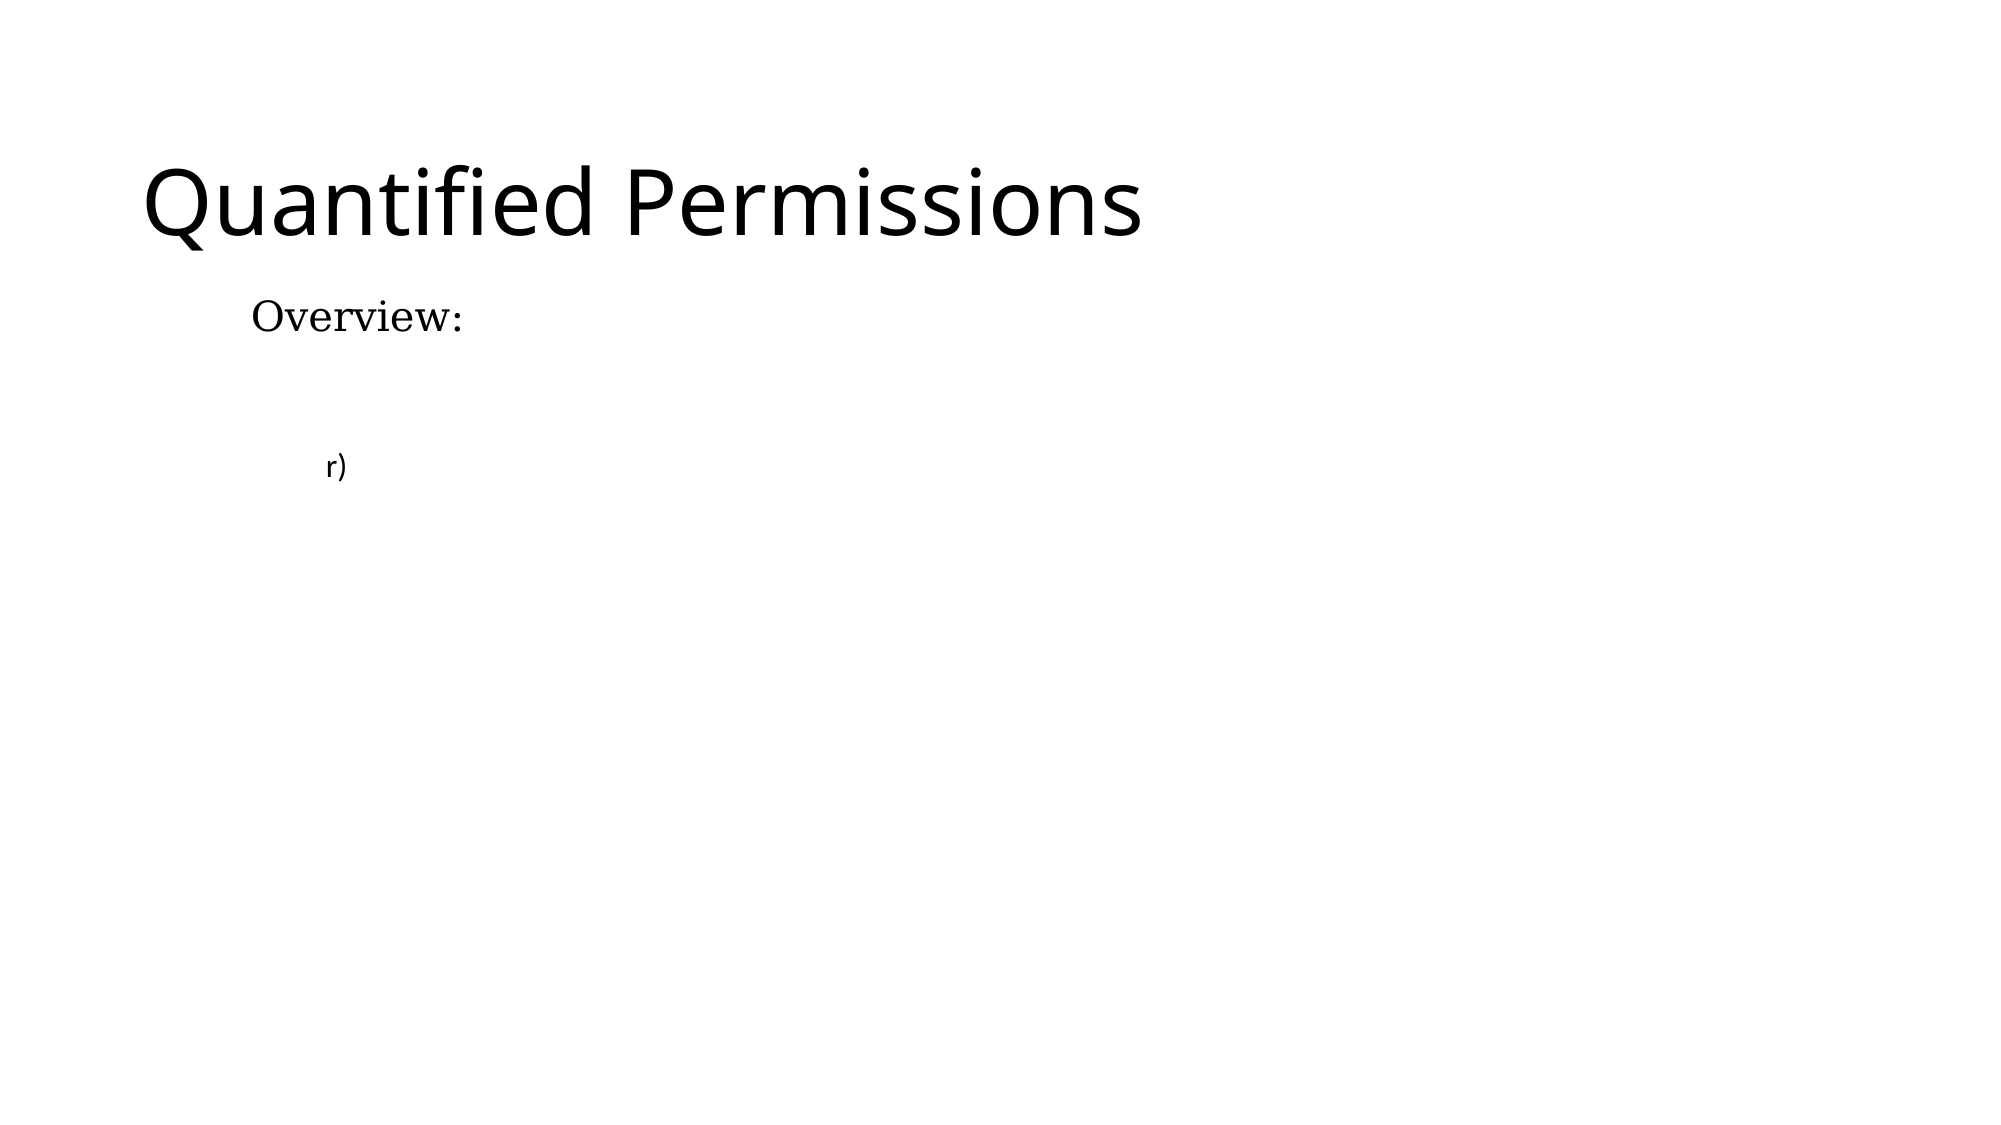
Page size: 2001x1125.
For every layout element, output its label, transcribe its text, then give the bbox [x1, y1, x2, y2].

title Quantified Permissions [126, 97, 1852, 315]
